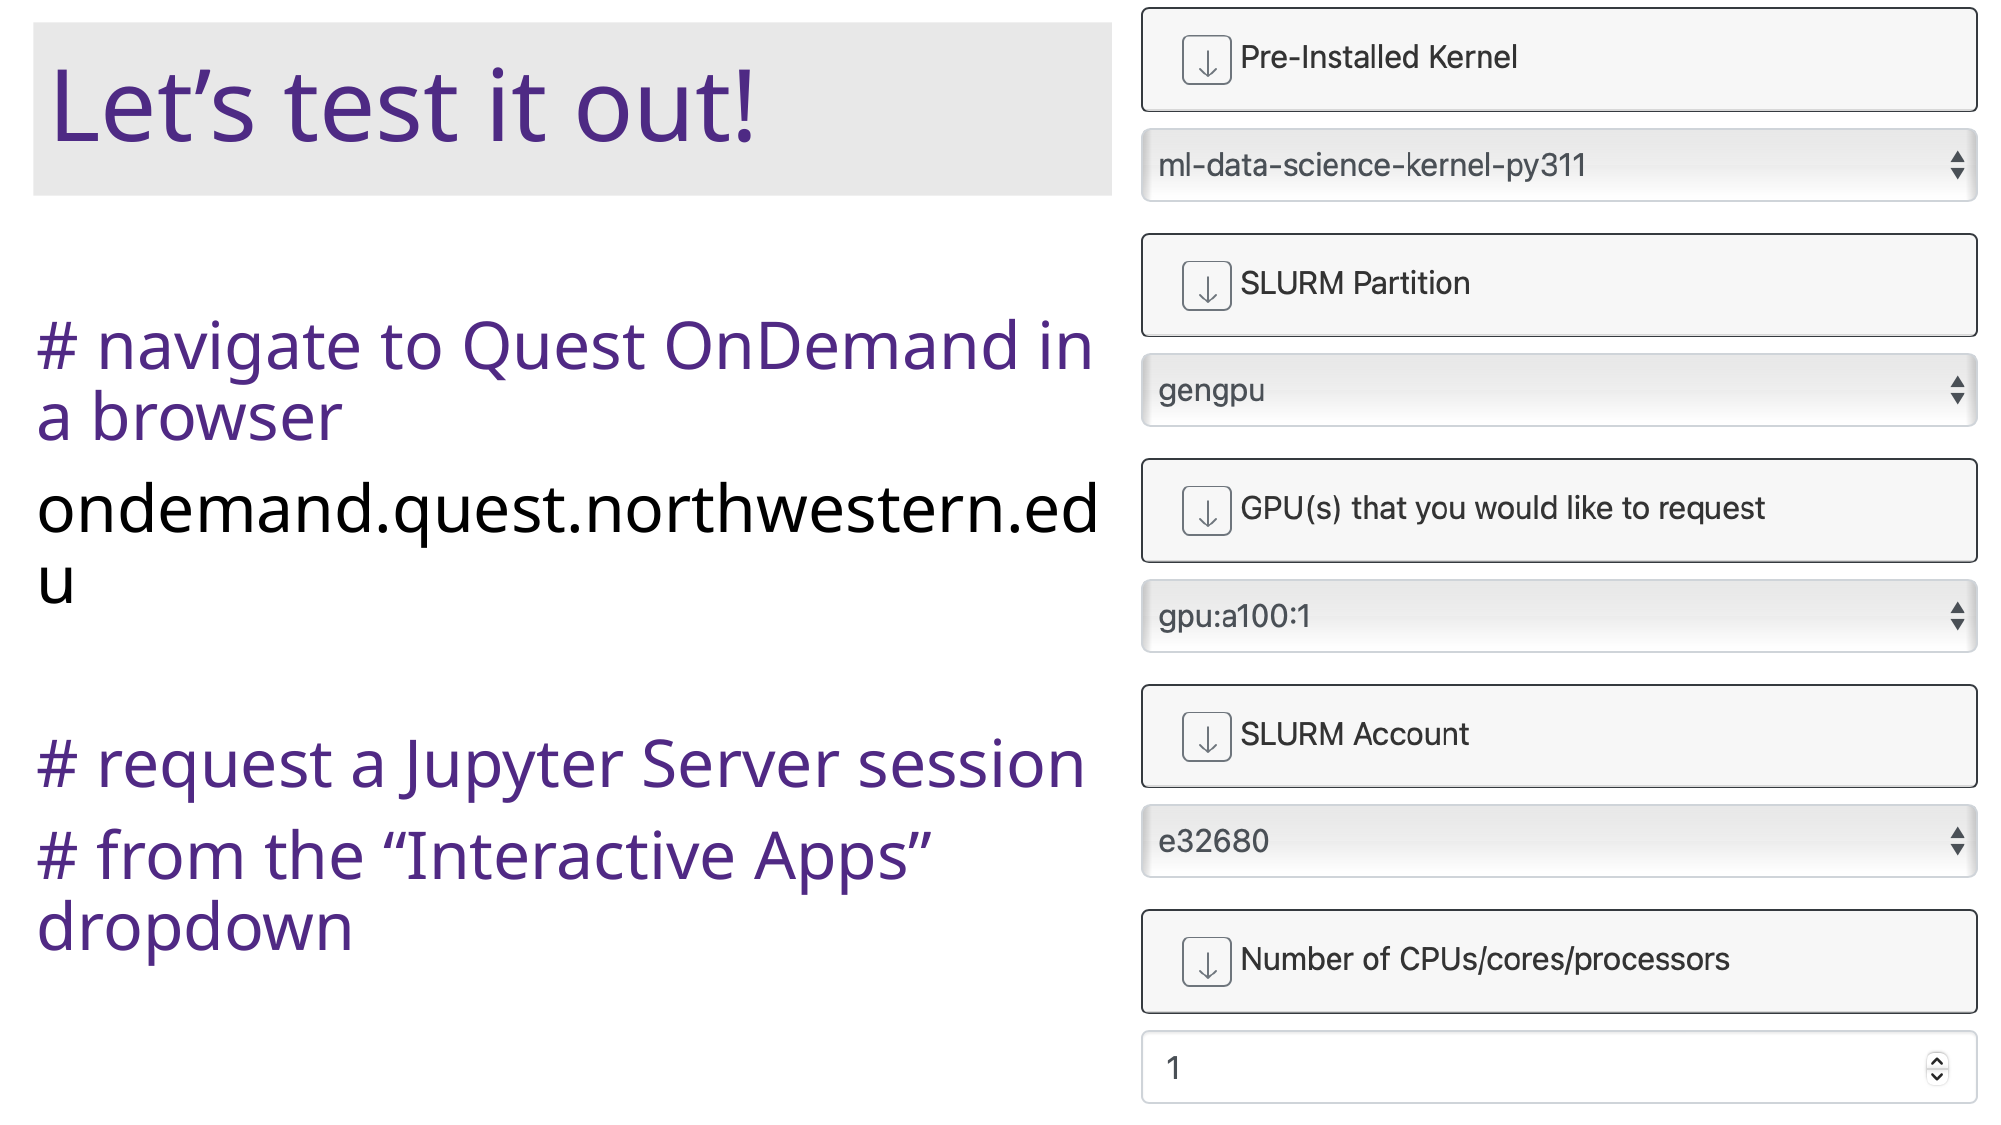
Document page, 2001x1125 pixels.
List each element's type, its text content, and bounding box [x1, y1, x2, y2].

picture [1111, 0, 2000, 1125]
text_box # navigate to Quest OnDemand in a browser ondemand.quest.northwestern.edu # request a Jupyter Server session # from the “Interactive Apps” dropdown [16, 302, 1111, 978]
title Let’s test it out! [33, 22, 1111, 196]
